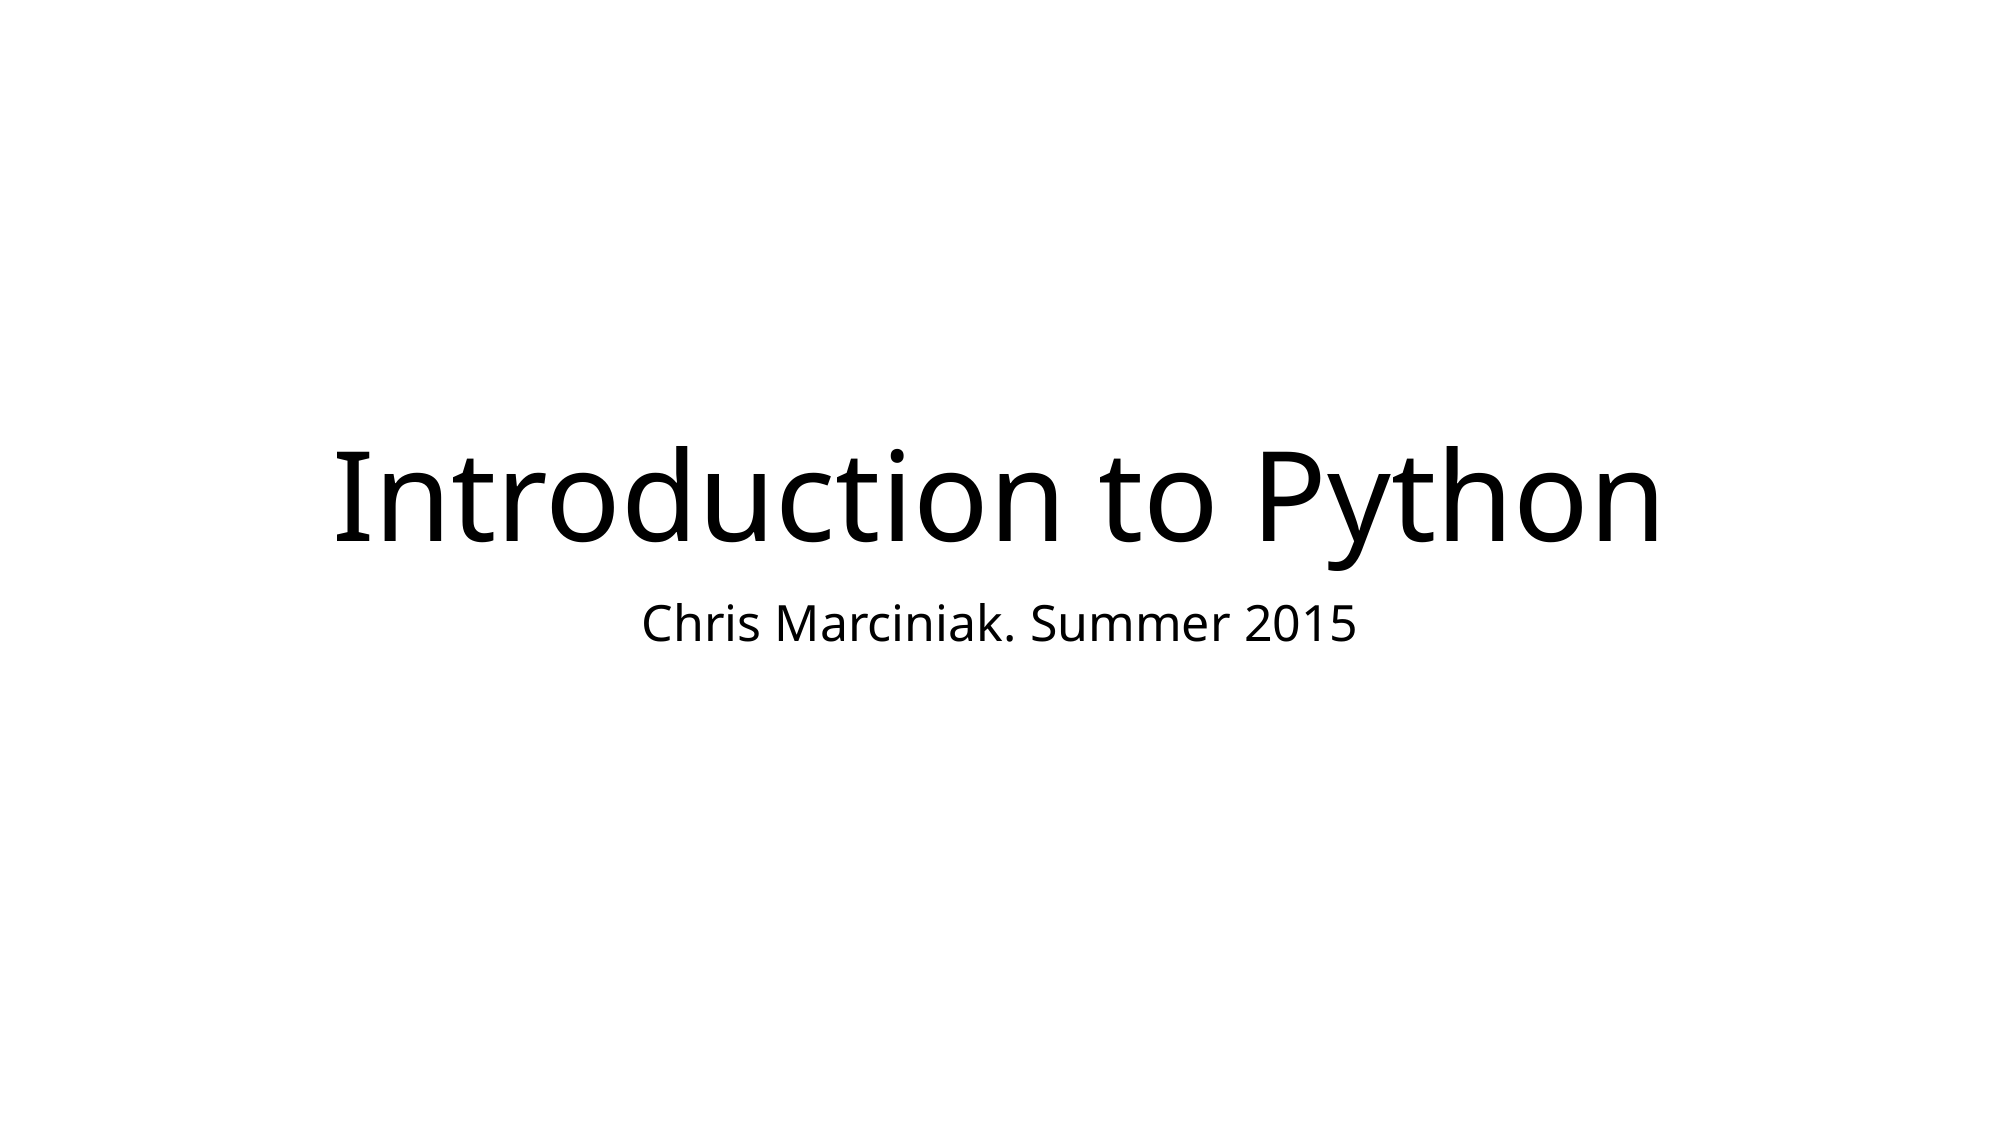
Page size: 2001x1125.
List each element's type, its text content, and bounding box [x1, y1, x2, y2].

title Introduction to Python [249, 184, 1750, 576]
subtitle Chris Marciniak. Summer 2015 [249, 590, 1750, 863]
